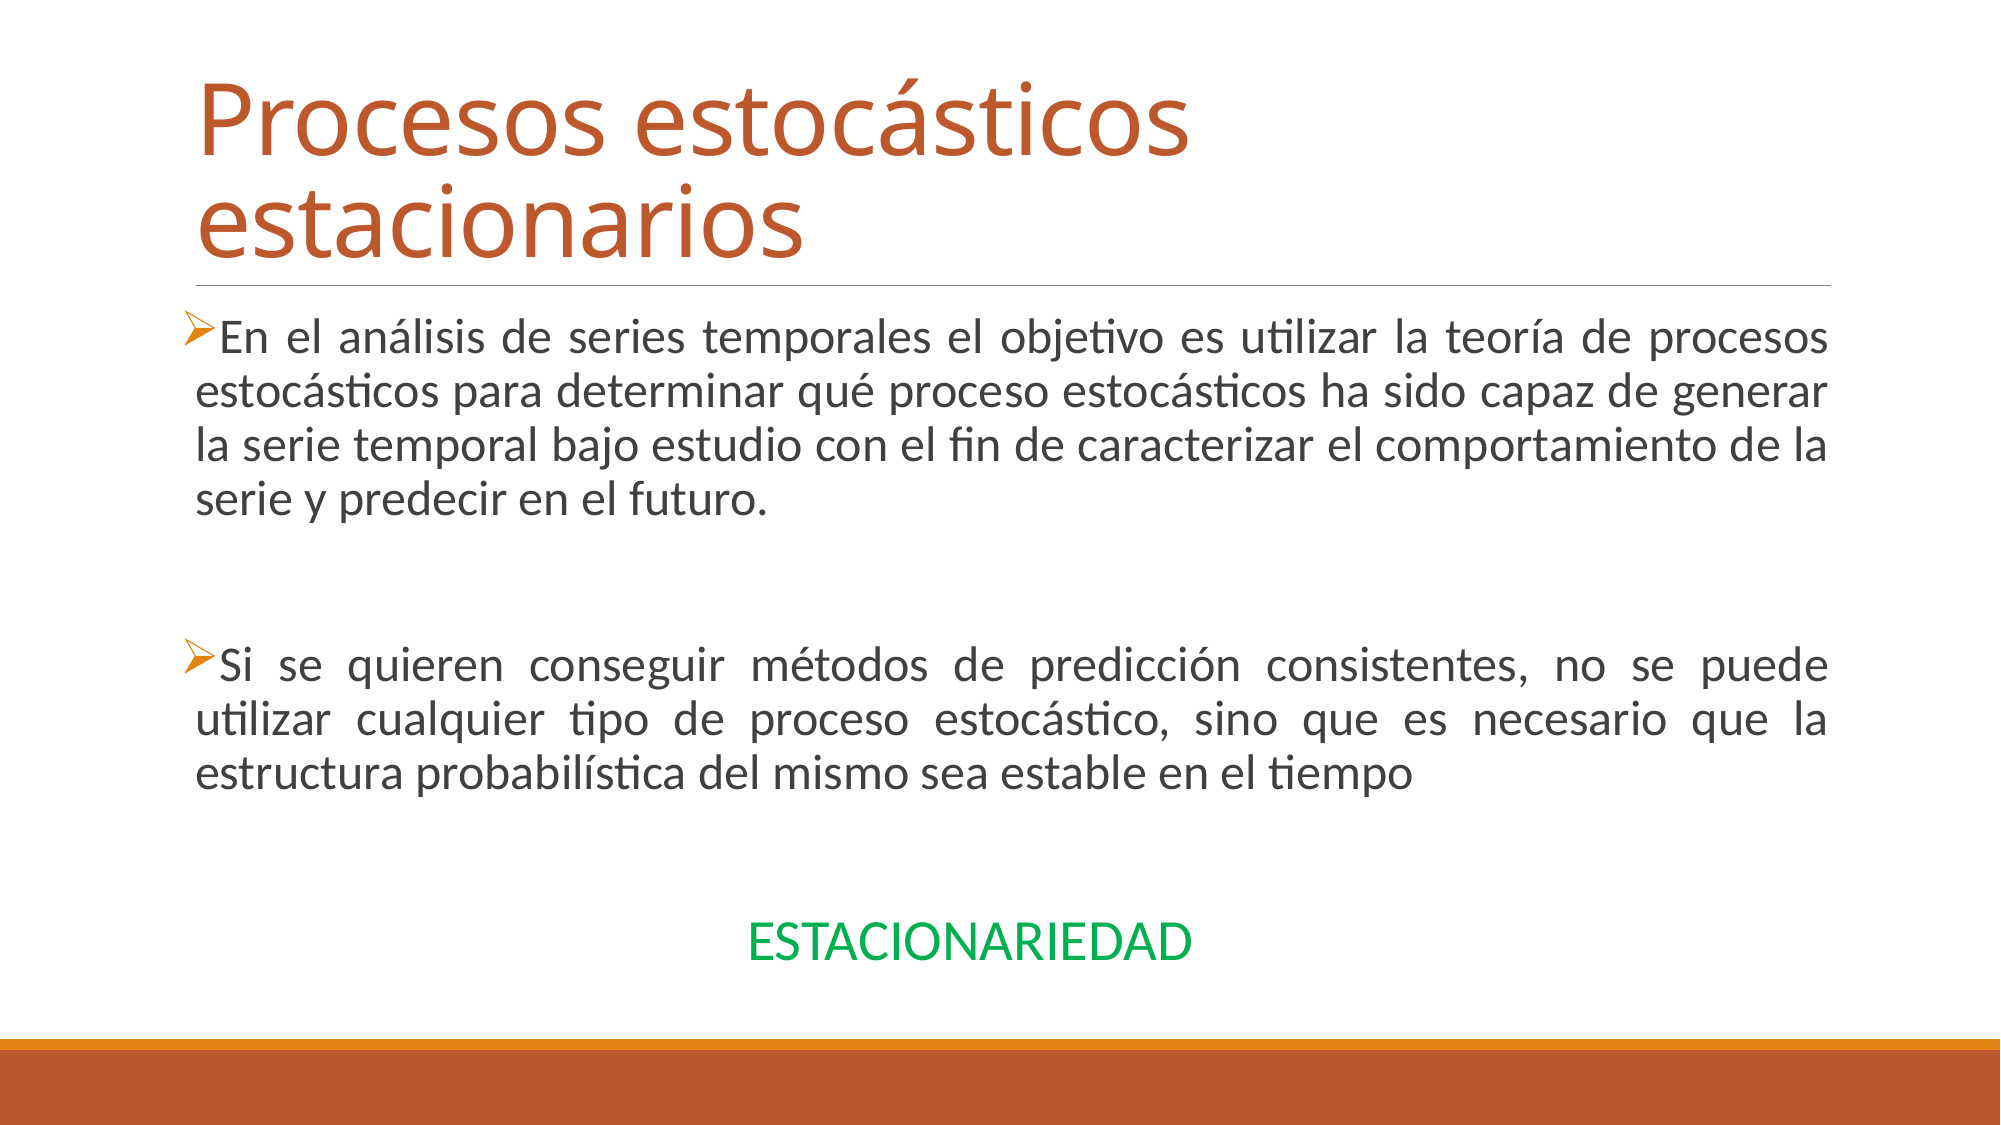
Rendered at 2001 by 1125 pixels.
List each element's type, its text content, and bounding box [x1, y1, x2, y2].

title Procesos estocásticos estacionarios [180, 47, 1830, 285]
text_box ESTACIONARIEDAD [732, 894, 1220, 980]
list En el análisis de series temporales el objetivo es utilizar la teoría de procesos estocásticos para determinar qué proceso estocásticos ha sido capaz de generar la serie temporal bajo estudio con el fin de caracterizar el comportamiento de la serie y predecir en el futuro. Si se quieren conseguir métodos de predicción consistentes, no se puede utilizar cualquier tipo de proceso estocástico, sino que es necesario que la estructura probabilística del mismo sea estable en el tiempo [180, 302, 1830, 963]
